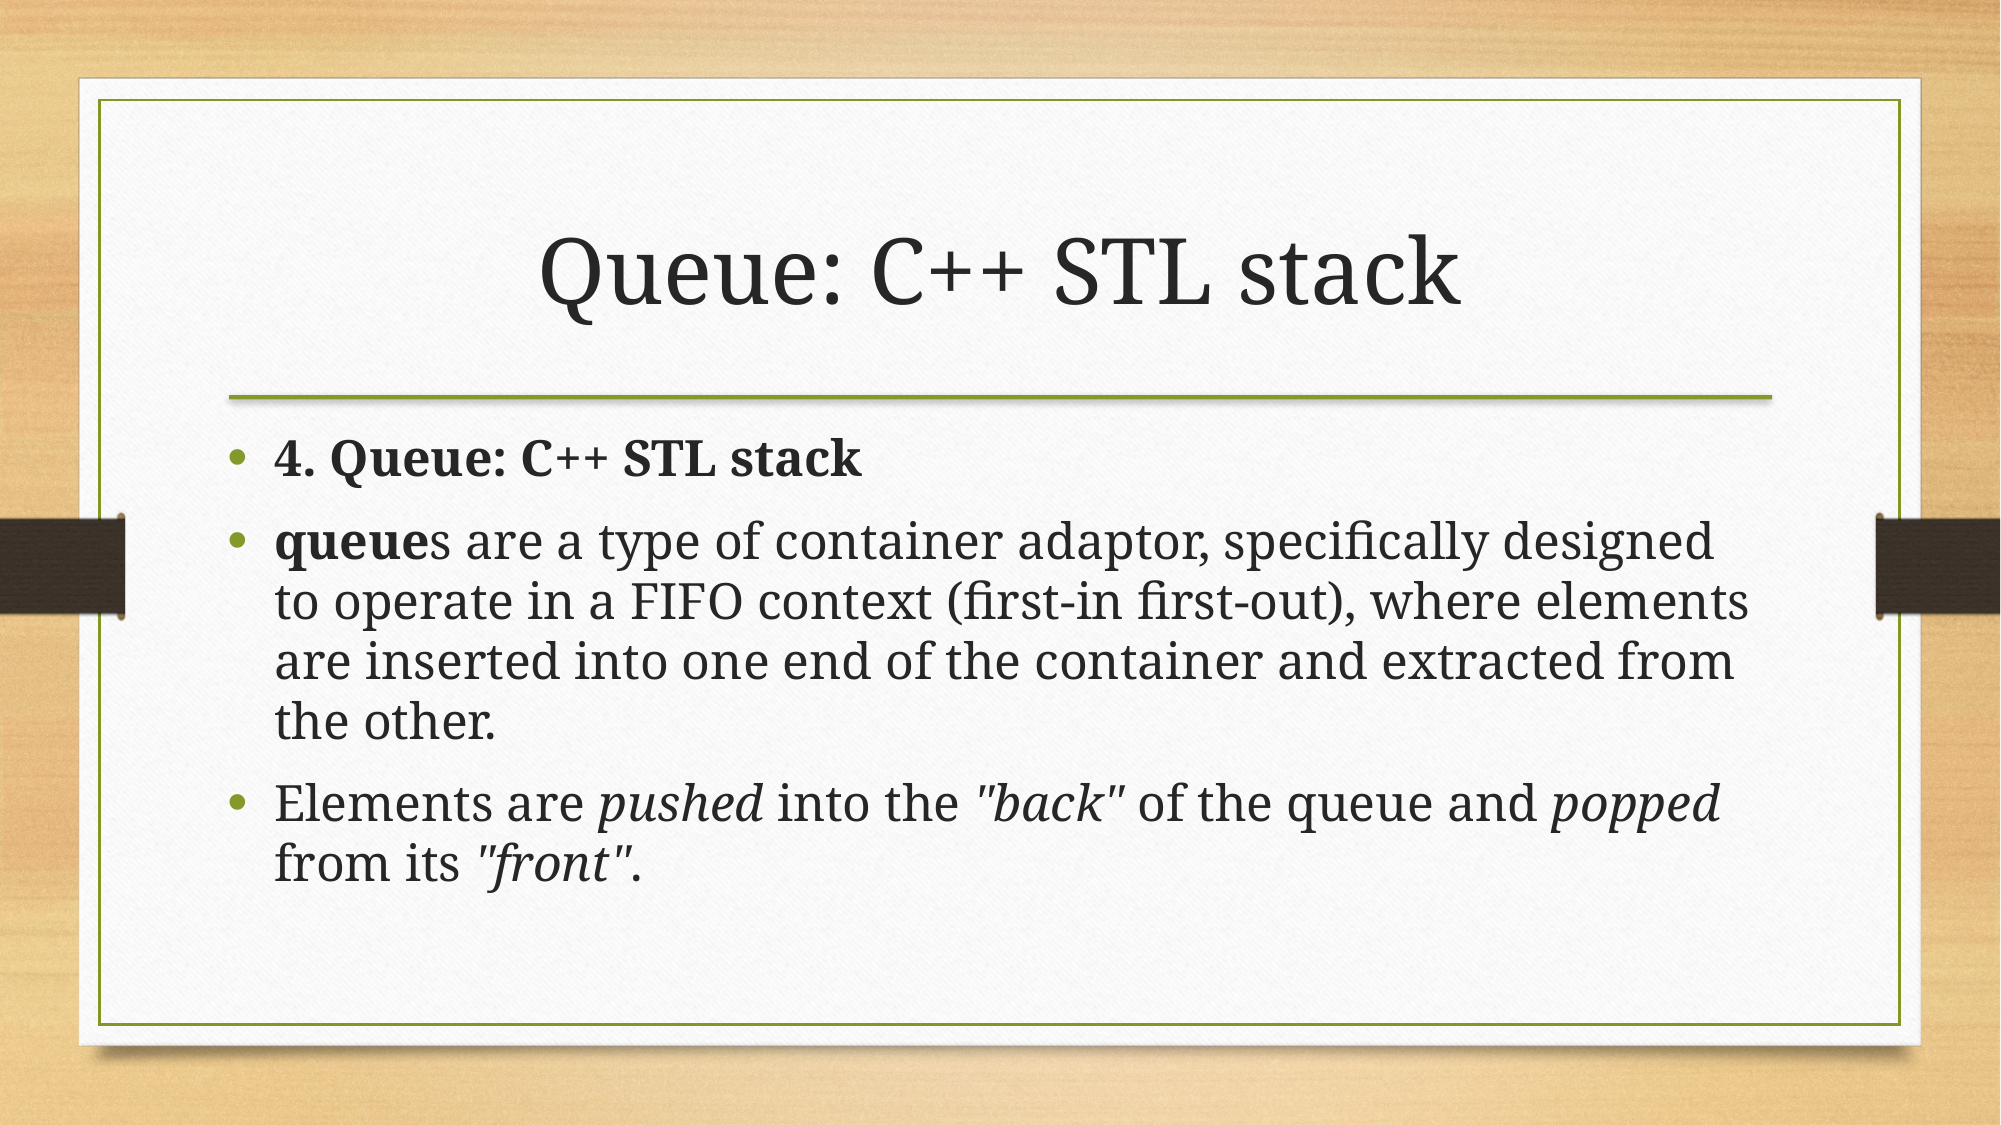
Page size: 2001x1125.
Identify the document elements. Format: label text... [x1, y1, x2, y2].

picture [0, 0, 2001, 1125]
text_box 4. Queue: C++ STL stack queues are a type of container adaptor, specifically designed to operate in a FIFO context (first-in first-out), where elements are inserted into one end of the container and extracted from the other. Elements are pushed into the "back" of the queue and popped from its "front". [212, 419, 1788, 964]
text_box Queue: C++ STL stack [212, 161, 1788, 375]
